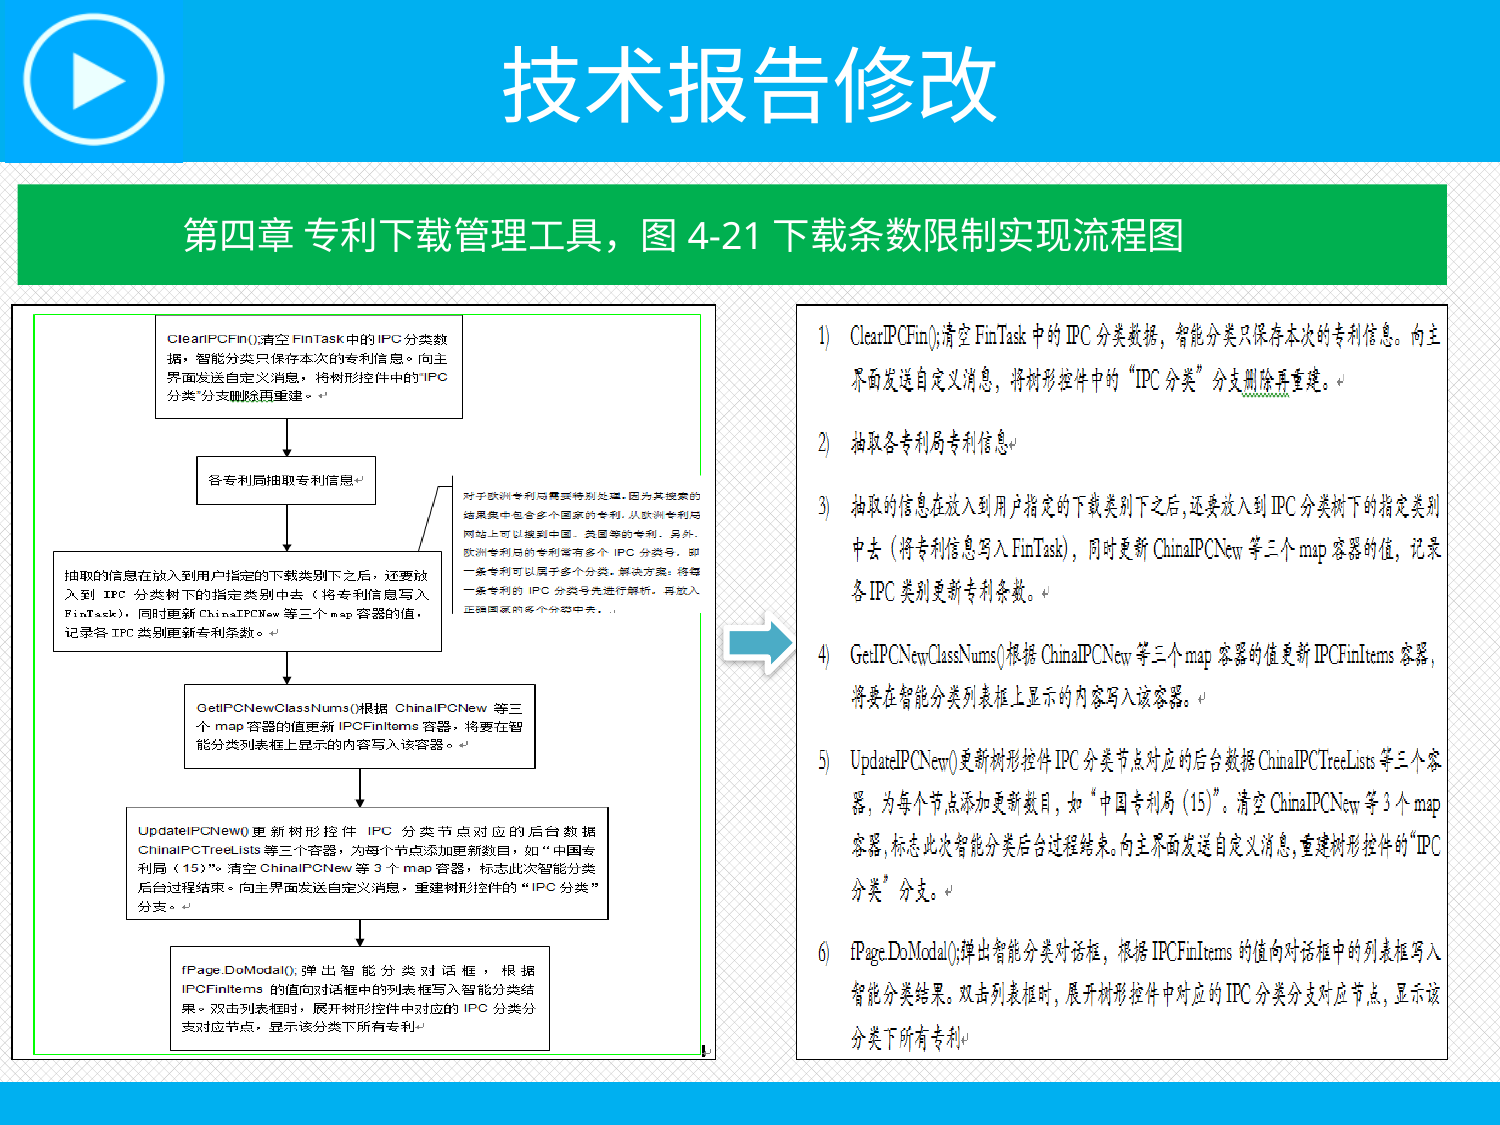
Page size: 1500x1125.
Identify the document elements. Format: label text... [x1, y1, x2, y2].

title 技术报告修改 [187, 0, 1500, 161]
picture [14, 184, 112, 286]
picture [23, 13, 164, 145]
text_box [0, 1080, 1500, 1125]
picture [12, 305, 715, 1059]
text_box 第四章 专利下载管理工具，图4-21下载条数限制实现流程图 [109, 182, 1449, 287]
picture [797, 305, 1448, 1059]
text_box [723, 610, 792, 676]
